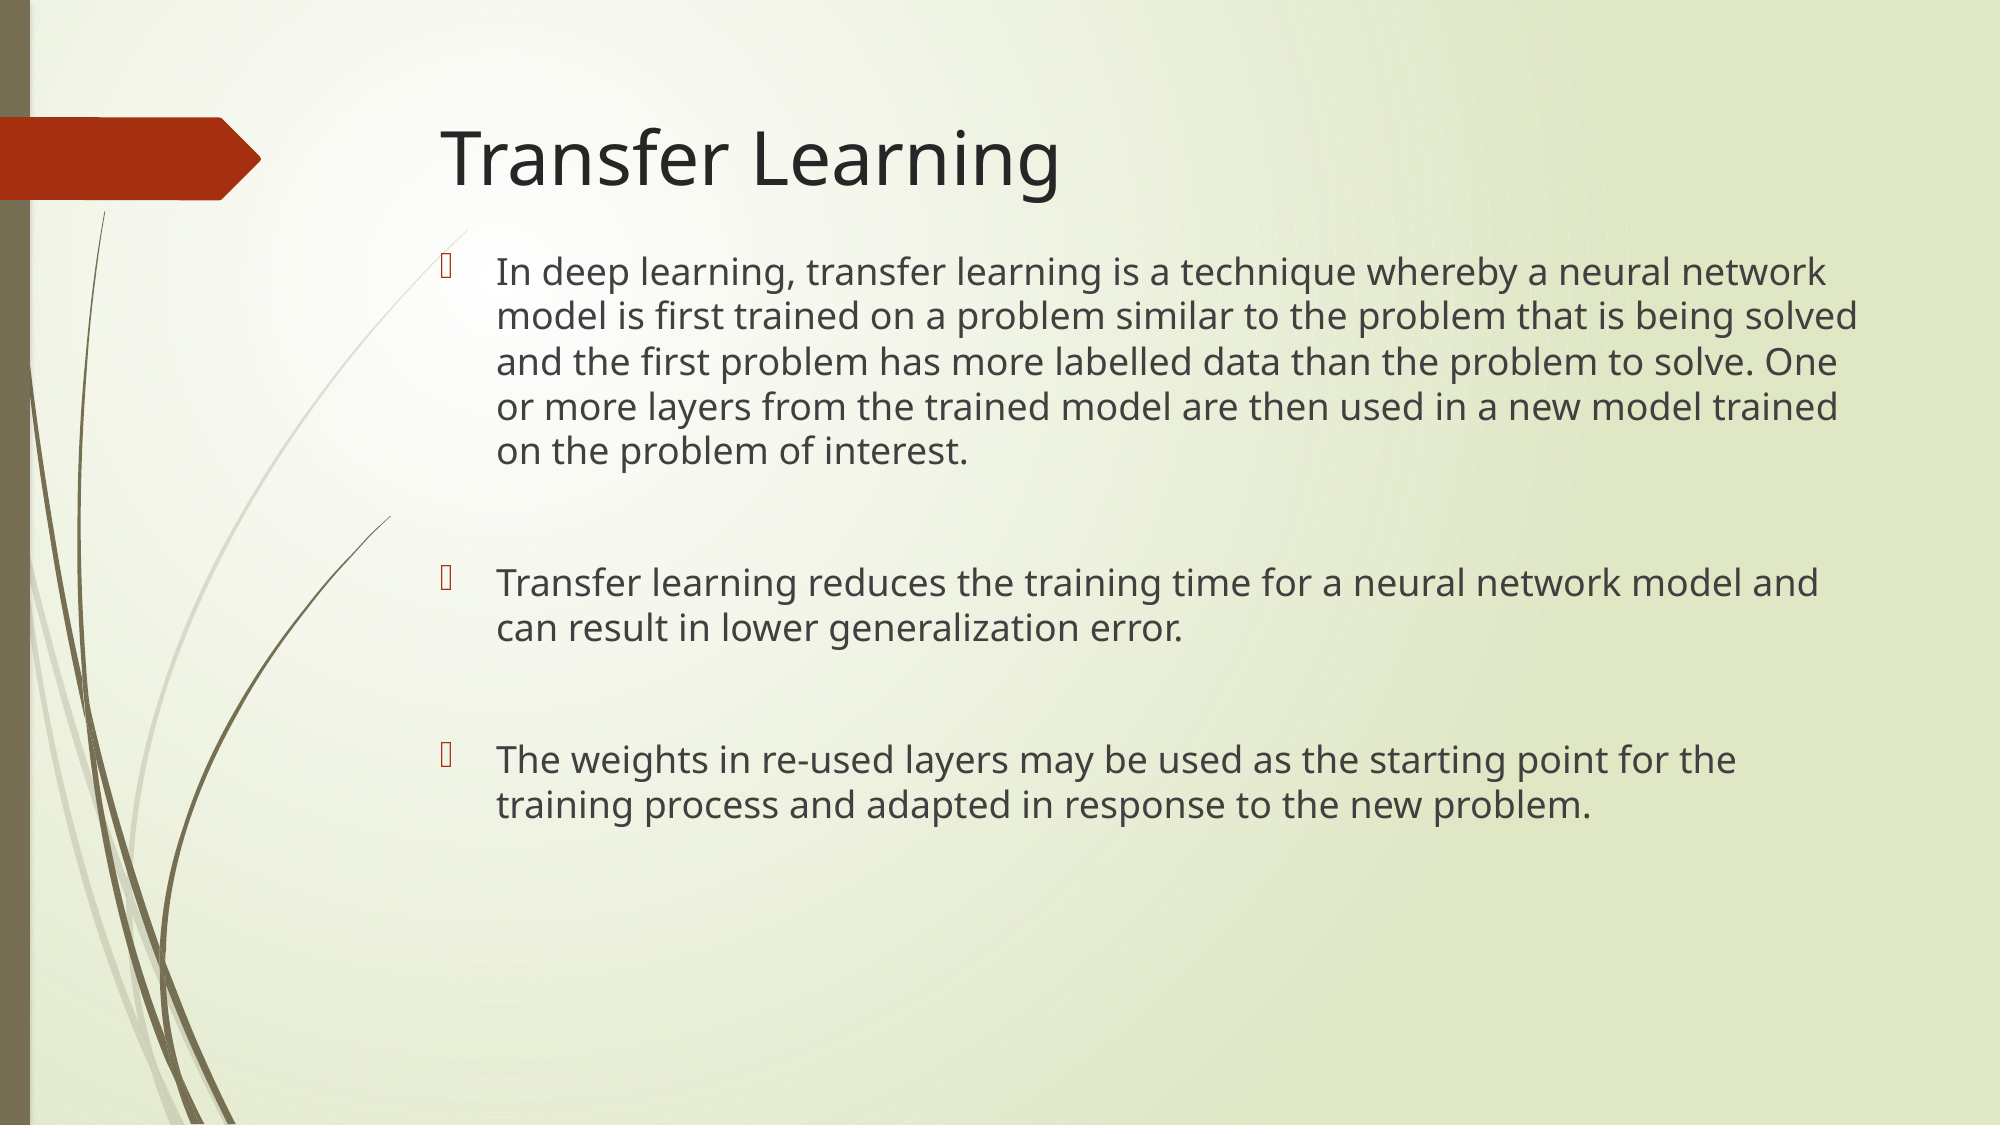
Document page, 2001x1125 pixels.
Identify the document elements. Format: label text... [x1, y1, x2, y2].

list In deep learning, transfer learning is a technique whereby a neural network model is first trained on a problem similar to the problem that is being solved and the first problem has more labelled data than the problem to solve. One or more layers from the trained model are then used in a new model trained on the problem of interest. Transfer learning reduces the training time for a neural network model and can result in lower generalization error. The weights in re-used layers may be used as the starting point for the training process and adapted in response to the new problem. [424, 239, 1888, 970]
title Transfer Learning [425, 102, 1888, 239]
